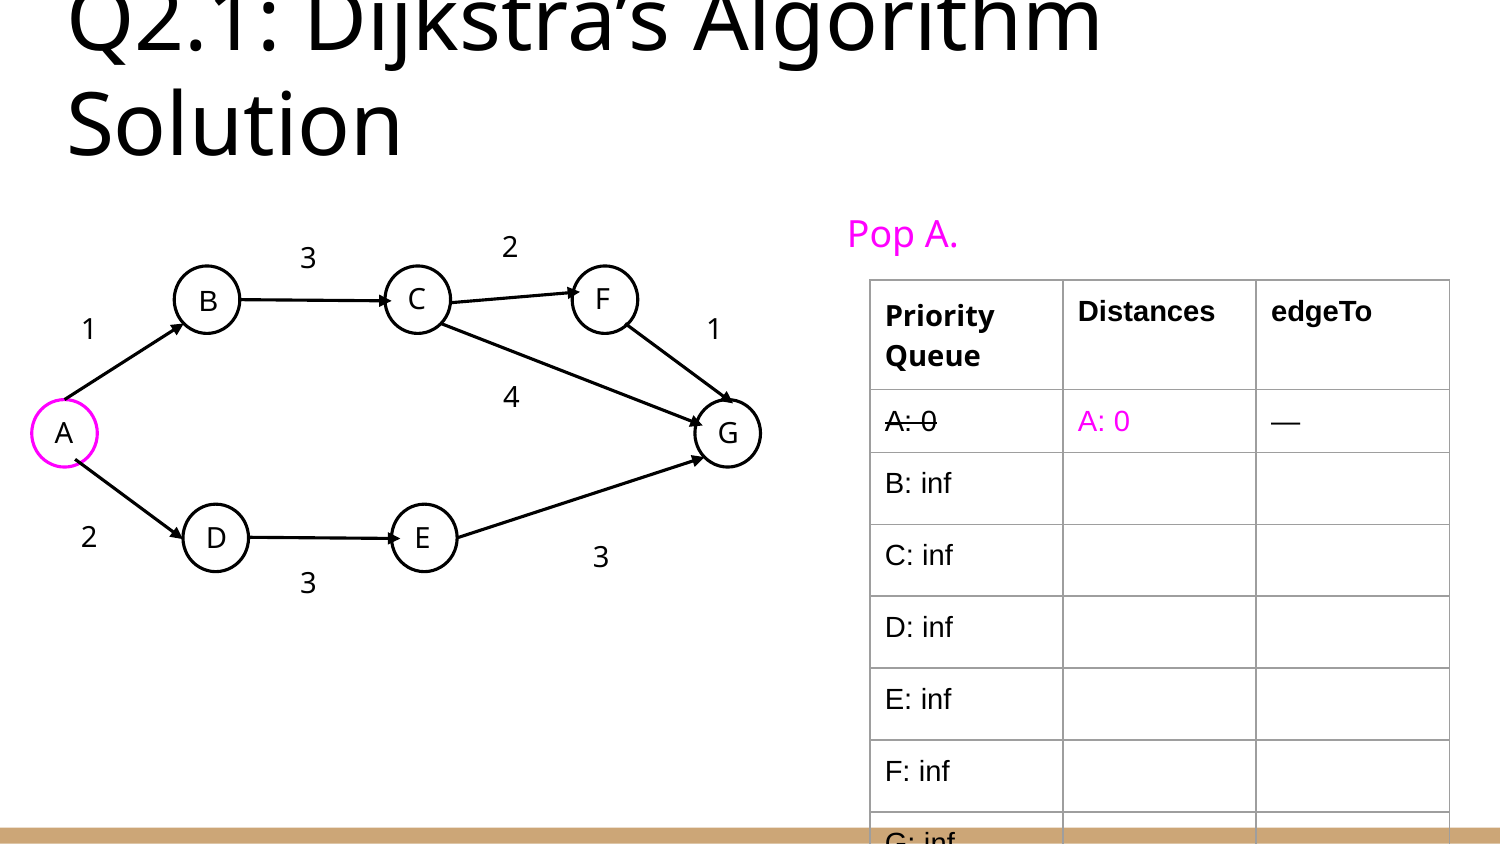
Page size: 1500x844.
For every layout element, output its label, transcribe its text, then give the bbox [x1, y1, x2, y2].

table_cell [1064, 813, 1255, 844]
title Q2.1: Dijkstra’s Algorithm Solution [51, 51, 1449, 189]
table_cell [1064, 453, 1255, 524]
table_cell [1257, 525, 1449, 595]
table_cell D: inf [871, 597, 1062, 667]
table_cell F: inf [871, 741, 1062, 811]
table_header Priority Queue [871, 281, 1062, 389]
table_cell [1257, 813, 1449, 844]
table_cell [1257, 669, 1449, 739]
table_cell G: inf [871, 813, 1062, 844]
table_cell — [1257, 390, 1449, 452]
table_header edgeTo [1257, 281, 1449, 389]
table_cell E: inf [871, 669, 1062, 739]
table_cell [1064, 525, 1255, 595]
table_cell [1064, 597, 1255, 667]
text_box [31, 213, 761, 618]
table_cell [1257, 597, 1449, 667]
table_cell [1064, 669, 1255, 739]
table_header Distances [1064, 281, 1255, 389]
text_box Pop A. [831, 194, 1488, 811]
table_cell A: 0 [871, 390, 1062, 452]
table_cell [1064, 741, 1255, 811]
table_cell [1257, 741, 1449, 811]
table_cell A: 0 [1064, 390, 1255, 452]
table_cell B: inf [871, 453, 1062, 524]
table_cell C: inf [871, 525, 1062, 595]
table_cell [1257, 453, 1449, 524]
